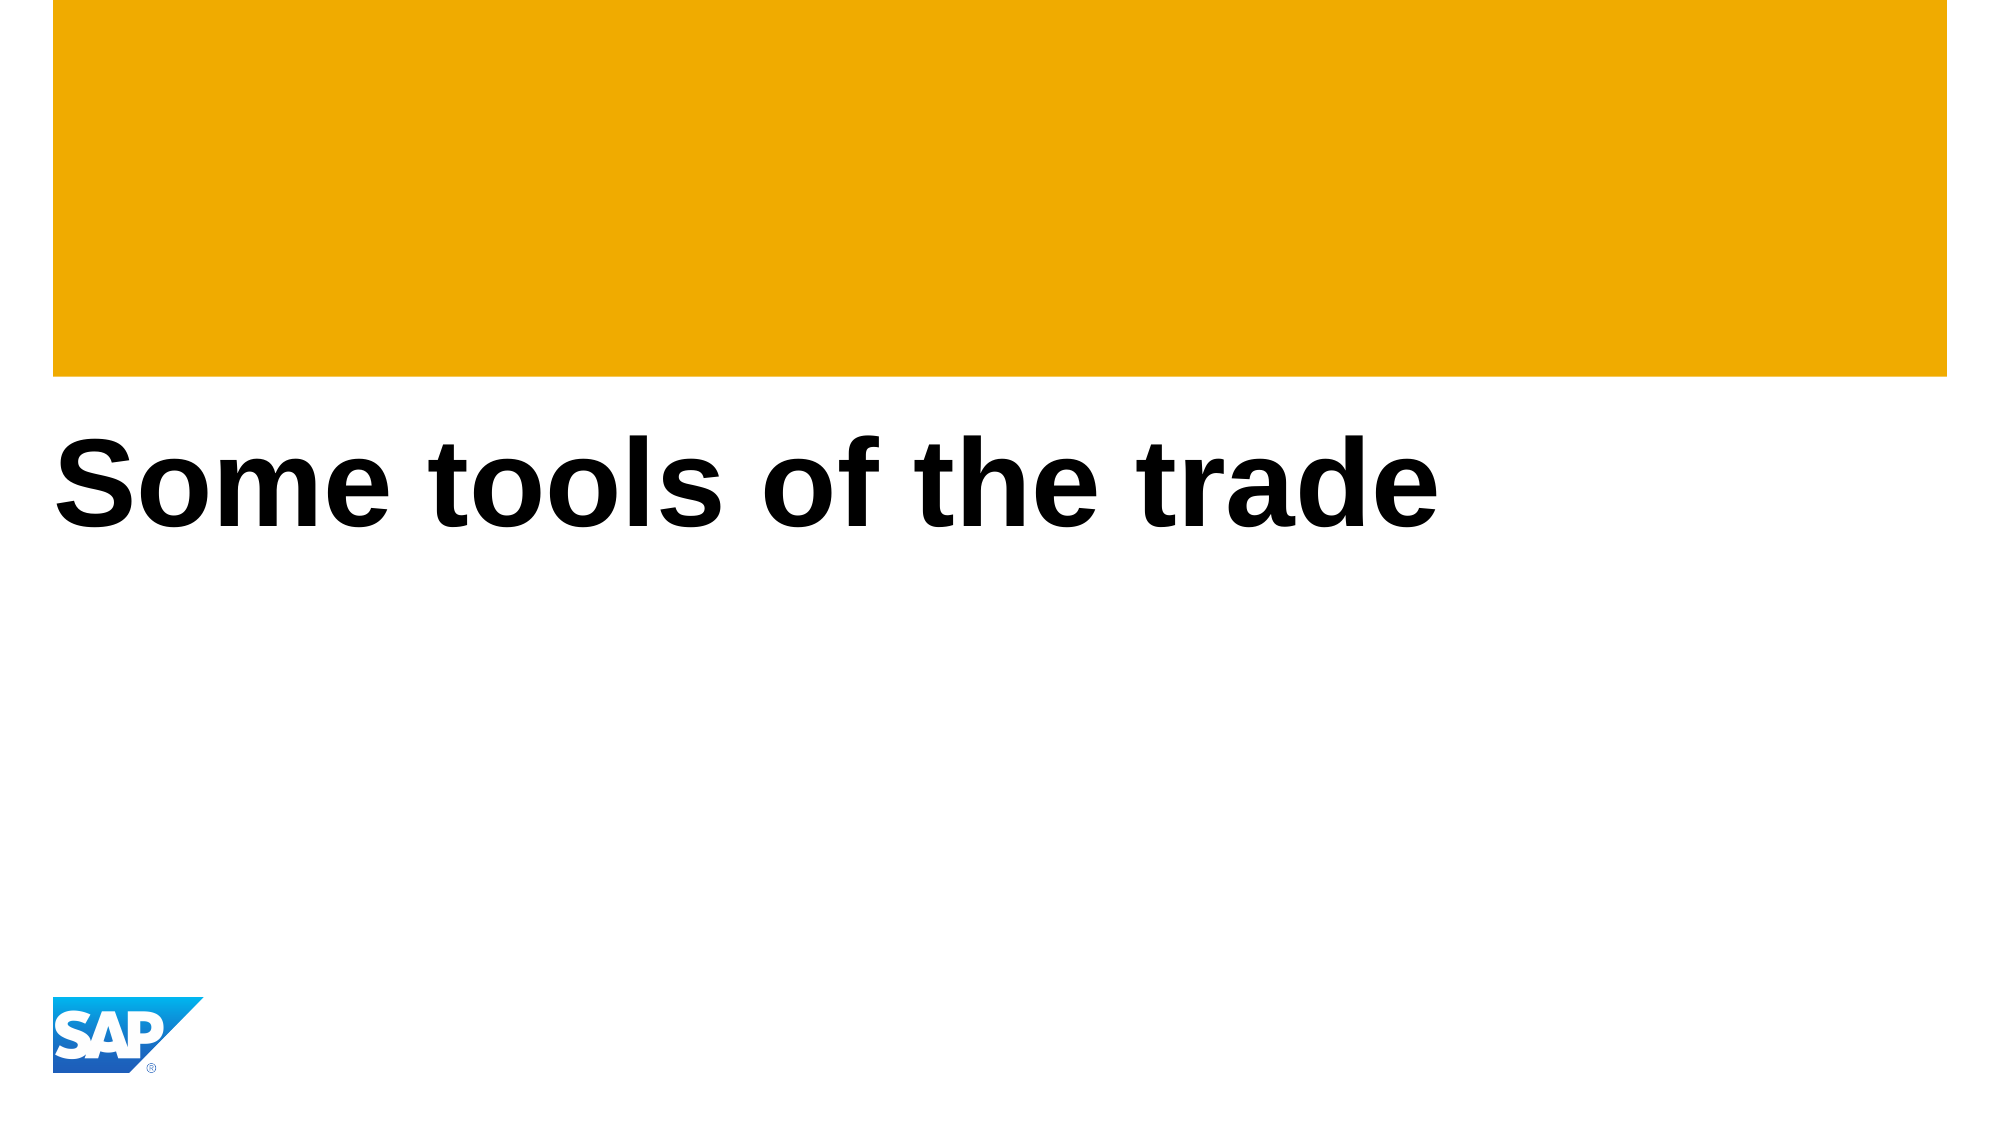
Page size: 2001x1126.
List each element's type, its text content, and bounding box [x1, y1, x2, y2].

title Some tools of the trade [53, 401, 1947, 553]
picture [53, 999, 204, 1073]
